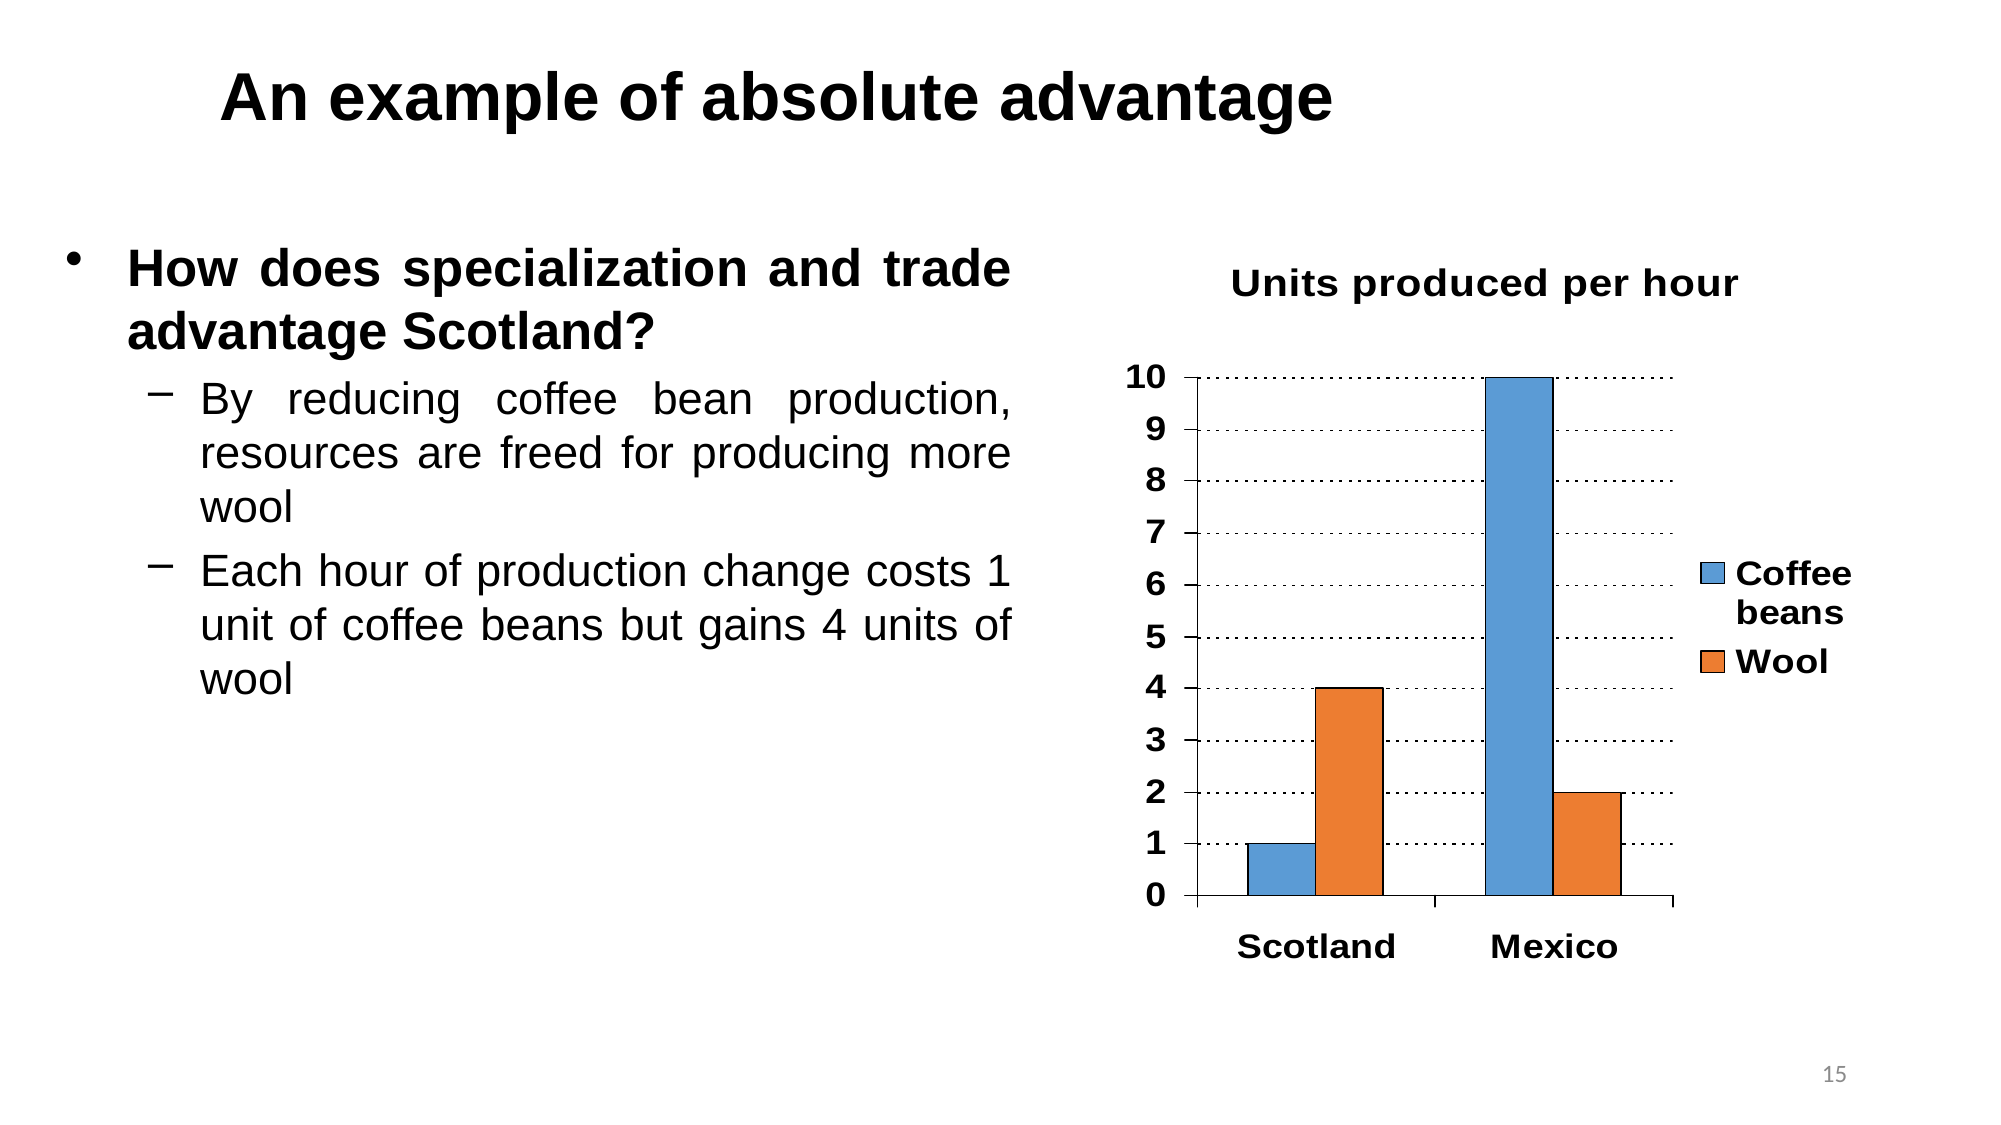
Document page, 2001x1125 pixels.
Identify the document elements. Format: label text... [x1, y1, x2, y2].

slide_number 15 [1412, 1042, 1863, 1103]
text_box How does specialization and trade advantage Scotland? By reducing coffee bean production, resources are freed for producing more wool Each hour of production change costs 1 unit of coffee beans but gains 4 units of wool [50, 225, 1028, 1000]
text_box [1095, 226, 1876, 1001]
text_box An example of absolute advantage [204, 40, 1728, 147]
